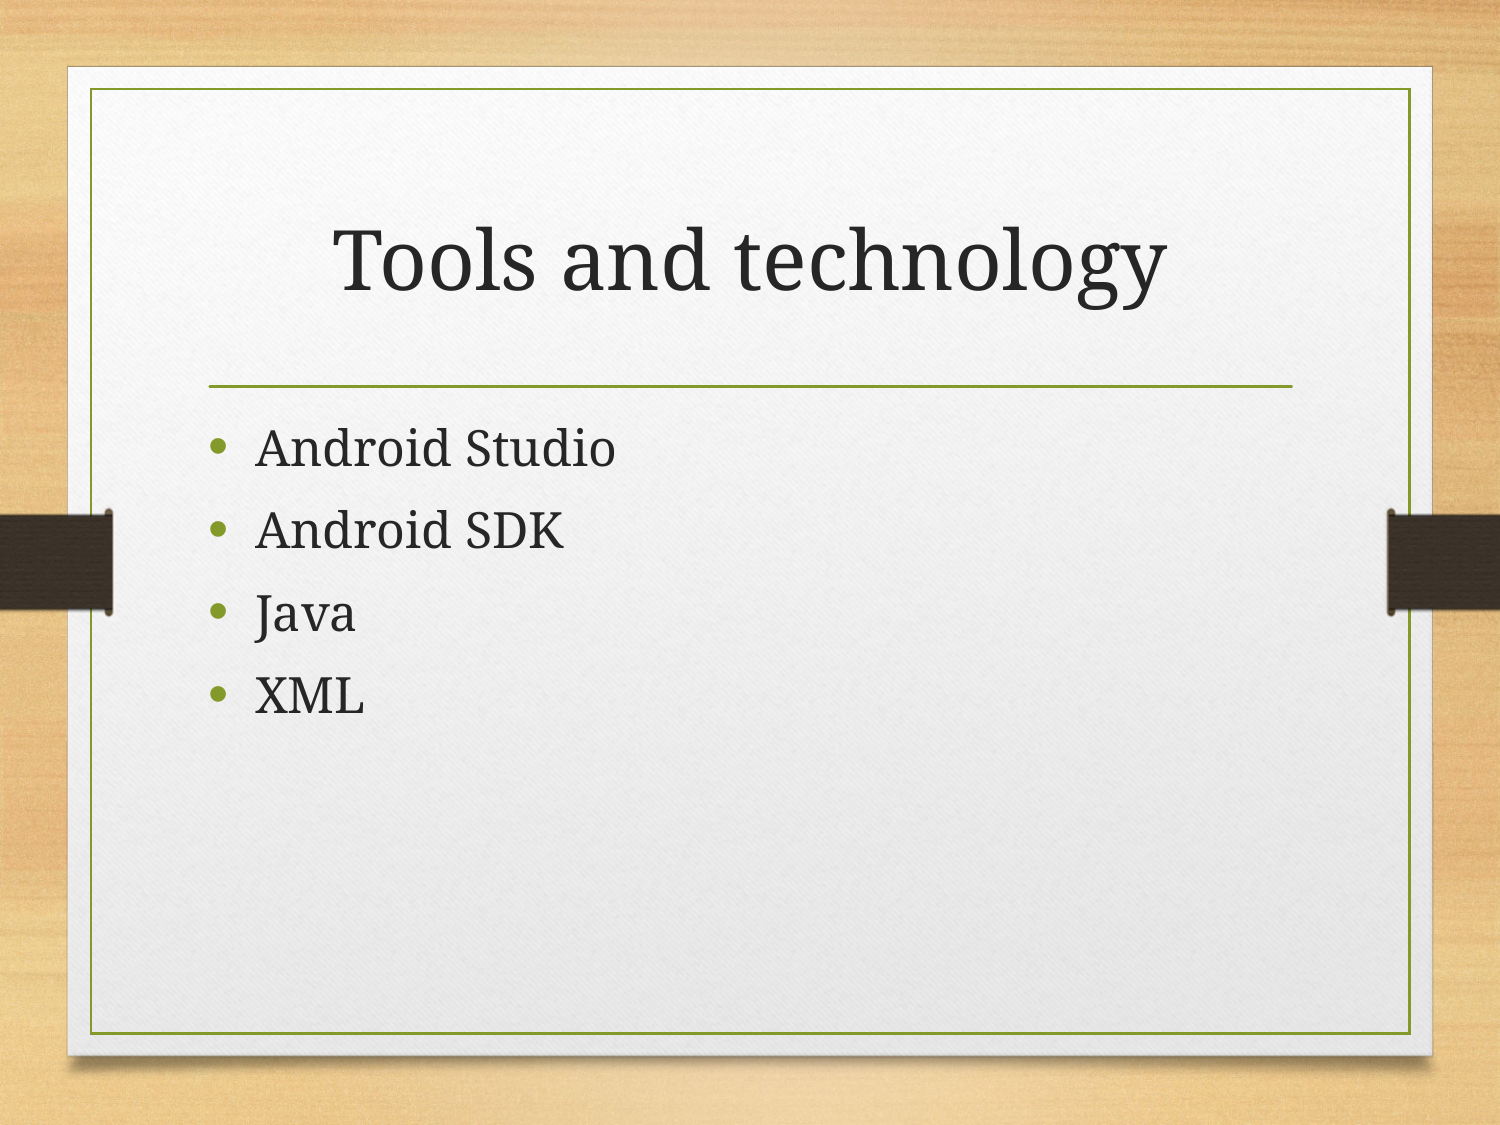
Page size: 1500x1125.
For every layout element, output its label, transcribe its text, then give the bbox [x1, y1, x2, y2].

title Tools and technology [193, 150, 1309, 365]
picture [0, 0, 1500, 1125]
list Android Studio Android SDK Java XML [193, 408, 1309, 974]
